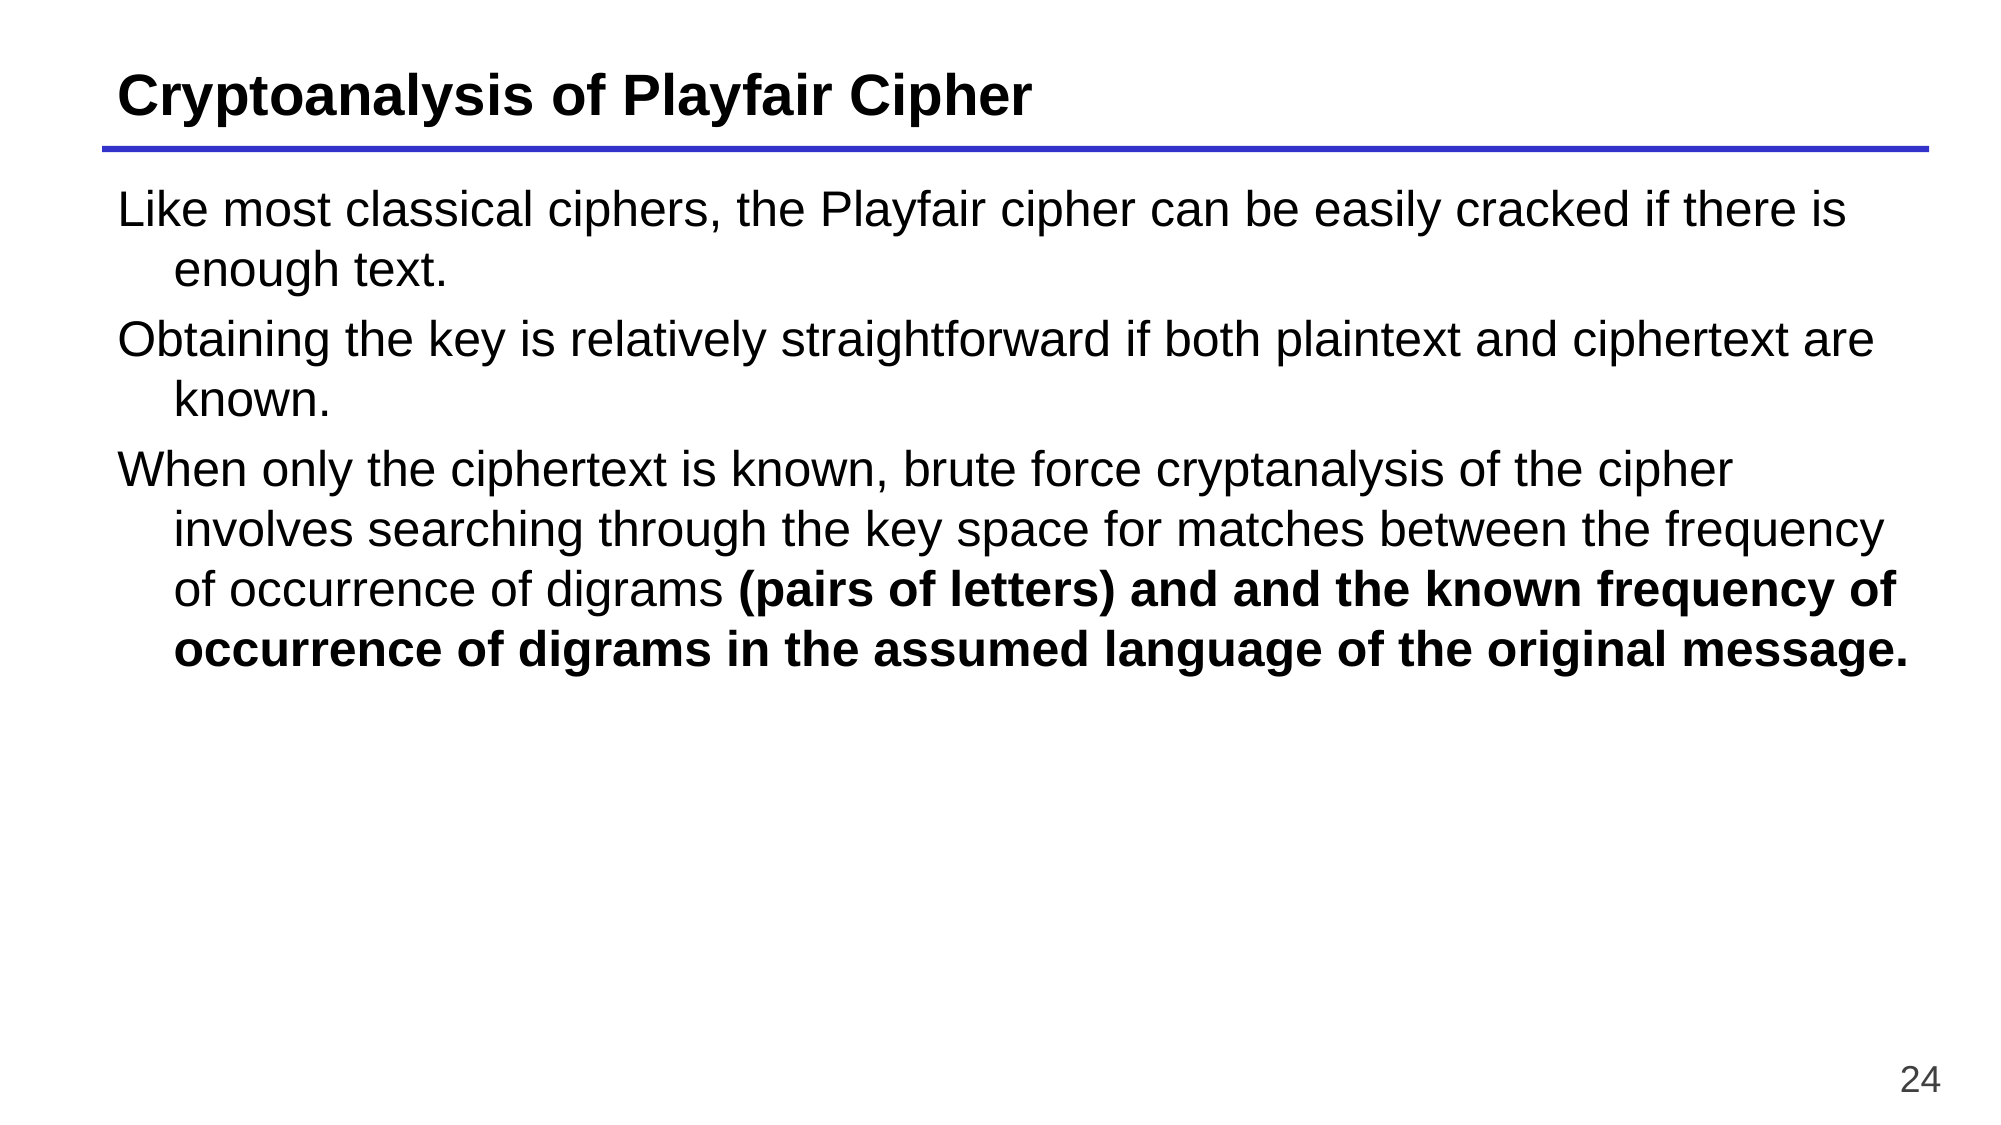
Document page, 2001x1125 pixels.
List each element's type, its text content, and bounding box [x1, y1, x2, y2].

list Like most classical ciphers, the Playfair cipher can be easily cracked if there is enough text. Obtaining the key is relatively straightforward if both plaintext and ciphertext are known. When only the ciphertext is known, brute force cryptanalysis of the cipher involves searching through the key space for matches between the frequency of occurrence of digrams (pairs of letters) and and the known frequency of occurrence of digrams in the assumed language of the original message. [102, 168, 1930, 1000]
title Cryptoanalysis of Playfair Cipher [102, 54, 1930, 130]
slide_number 24 [1539, 1047, 1957, 1101]
